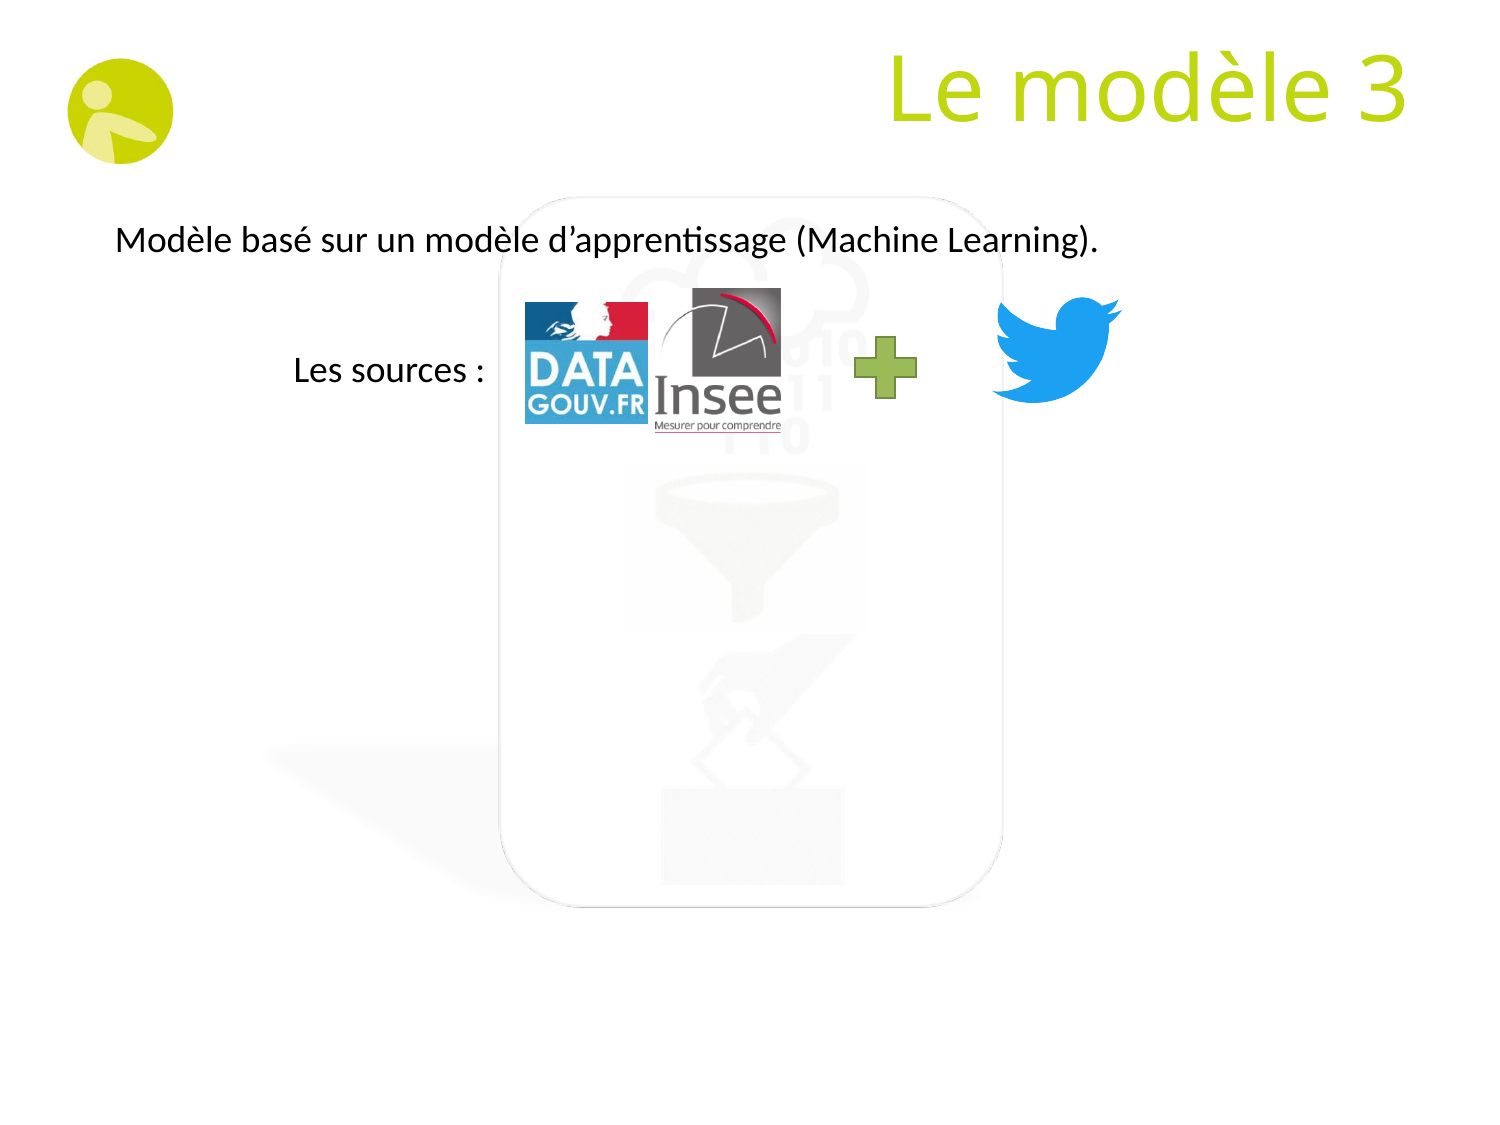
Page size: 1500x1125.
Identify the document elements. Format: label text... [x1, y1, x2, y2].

text_box [854, 336, 917, 399]
picture [58, 49, 183, 174]
text_box Modèle basé sur un modèle d’apprentissage (Machine Learning). [100, 208, 1187, 268]
title Le modèle 3 [208, 35, 1425, 223]
text_box Les sources : [278, 338, 510, 398]
picture [251, 267, 1140, 922]
